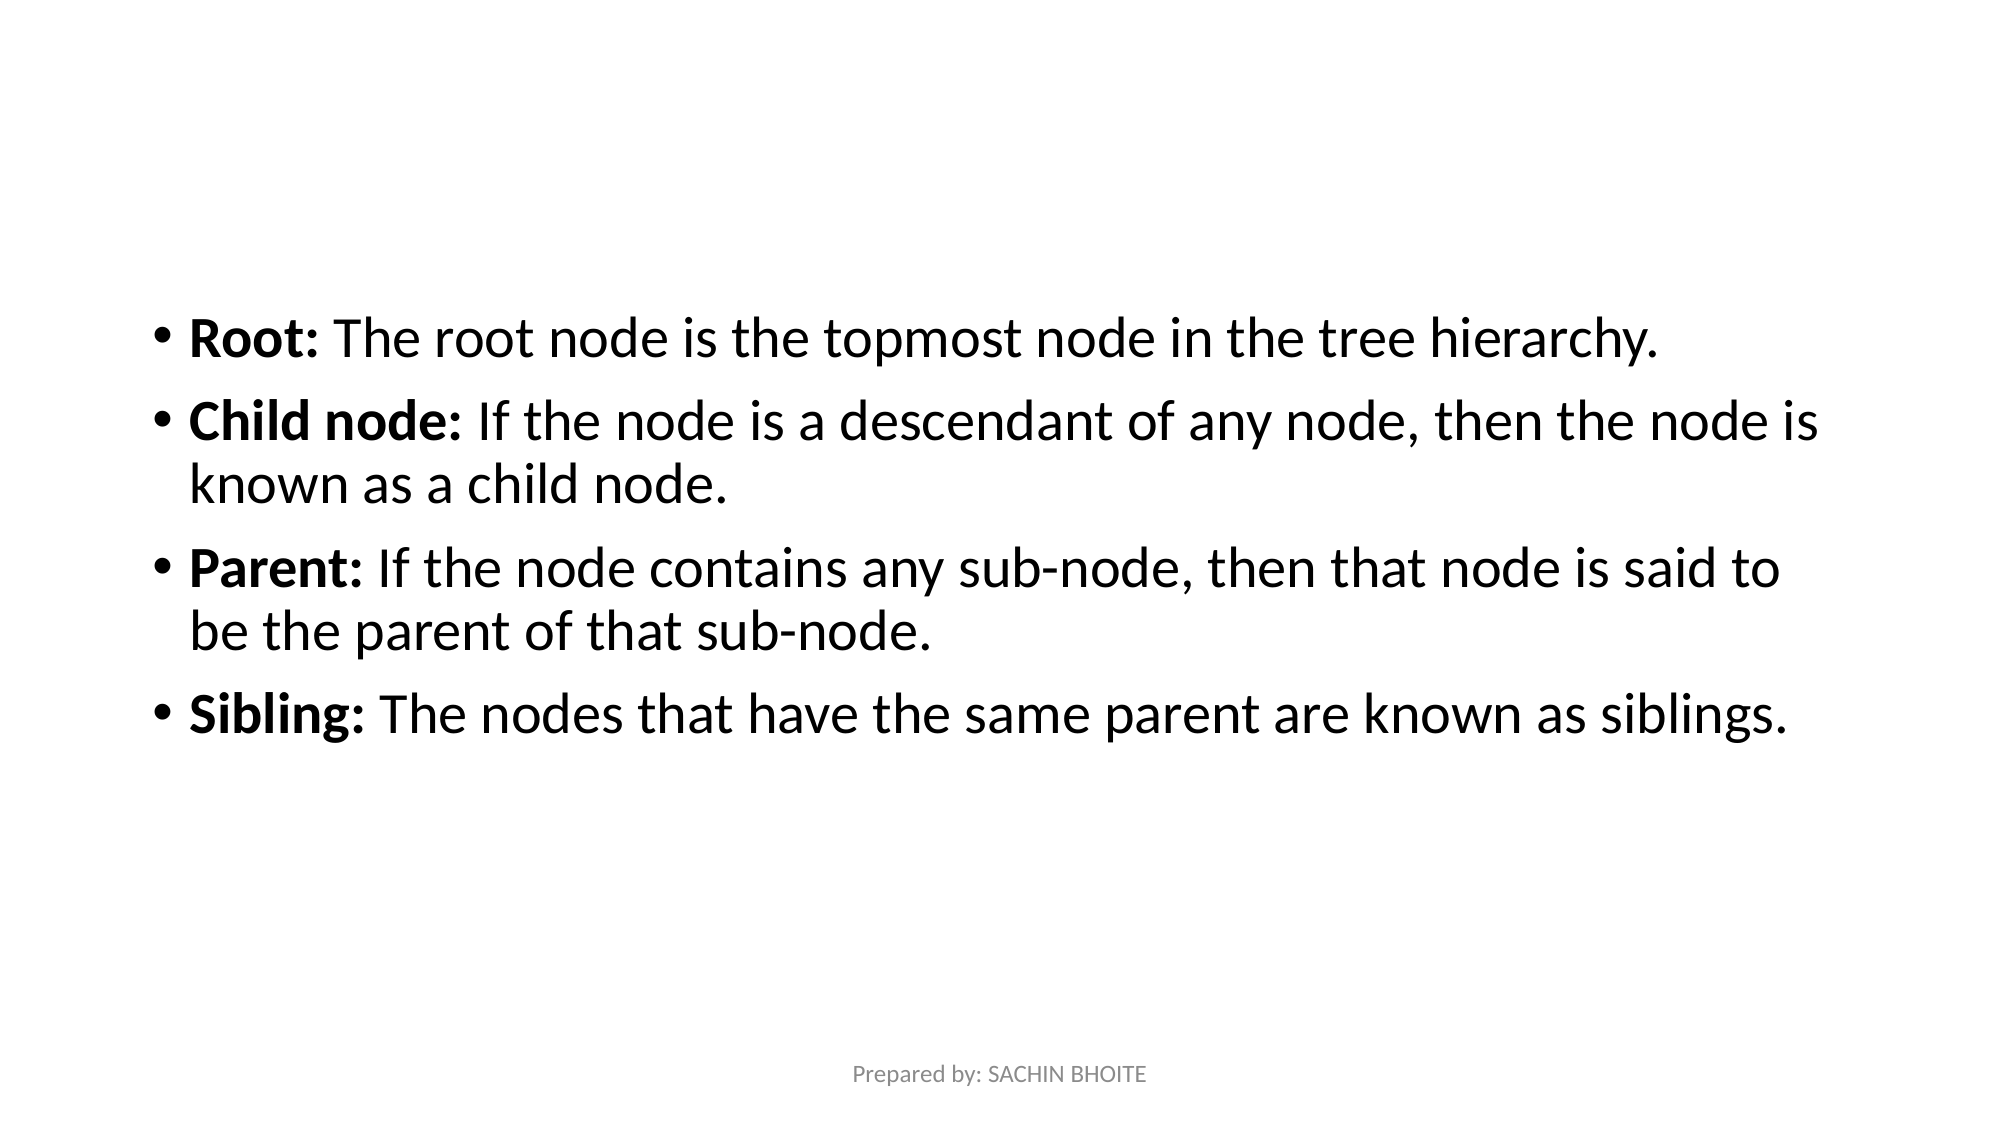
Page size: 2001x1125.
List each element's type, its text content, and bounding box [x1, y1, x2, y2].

footer Prepared by: SACHIN BHOITE [662, 1042, 1338, 1103]
list Root: The root node is the topmost node in the tree hierarchy. Child node: If the node is a descendant of any node, then the node is known as a child node. Parent: If the node contains any sub-node, then that node is said to be the parent of that sub-node. Sibling: The nodes that have the same parent are known as siblings. [137, 299, 1863, 1014]
